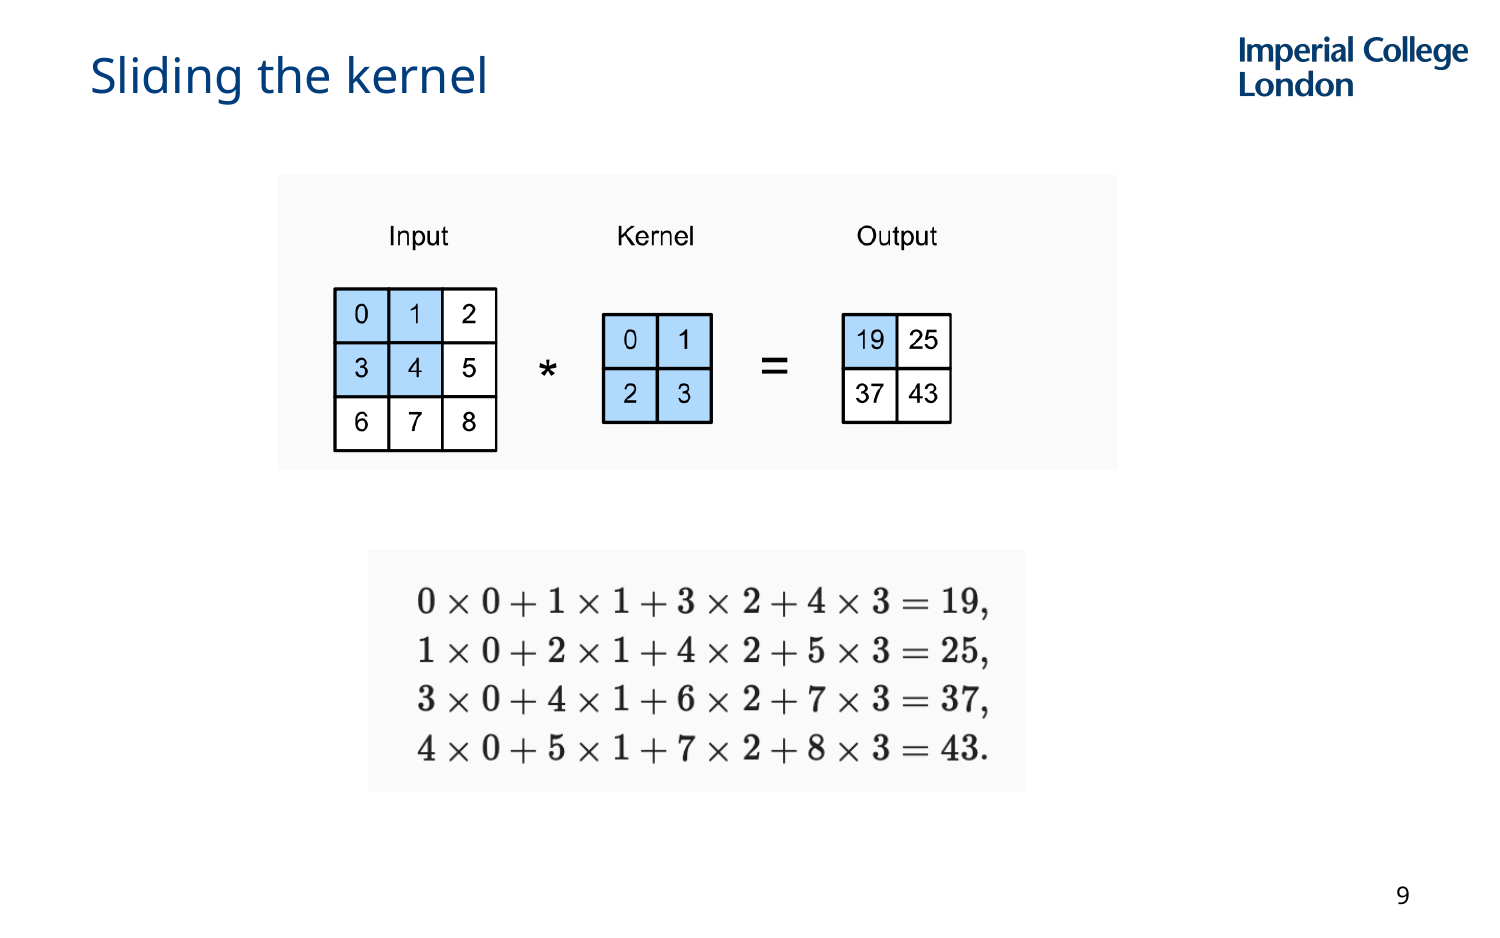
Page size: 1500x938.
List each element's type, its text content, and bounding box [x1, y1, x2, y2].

picture [368, 549, 1026, 792]
title Sliding the kernel [75, 0, 1425, 153]
slide_number 9 [1074, 872, 1426, 920]
picture [1425, 18, 1486, 114]
picture [277, 175, 1117, 470]
